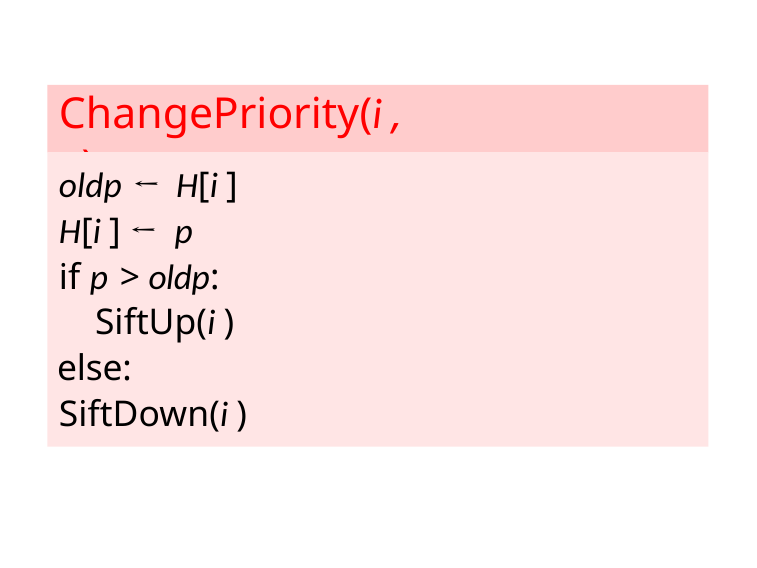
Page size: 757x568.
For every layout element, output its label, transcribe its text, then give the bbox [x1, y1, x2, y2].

text_box [448, 84, 709, 152]
text_box oldp ← H[i ] H[i ] ← p if p > oldp: SiftUp(i ) else: SiftDown(i ) [56, 157, 279, 433]
title ChangePriority(i , p) [56, 83, 448, 152]
text_box [47, 84, 56, 152]
text_box [47, 152, 709, 447]
